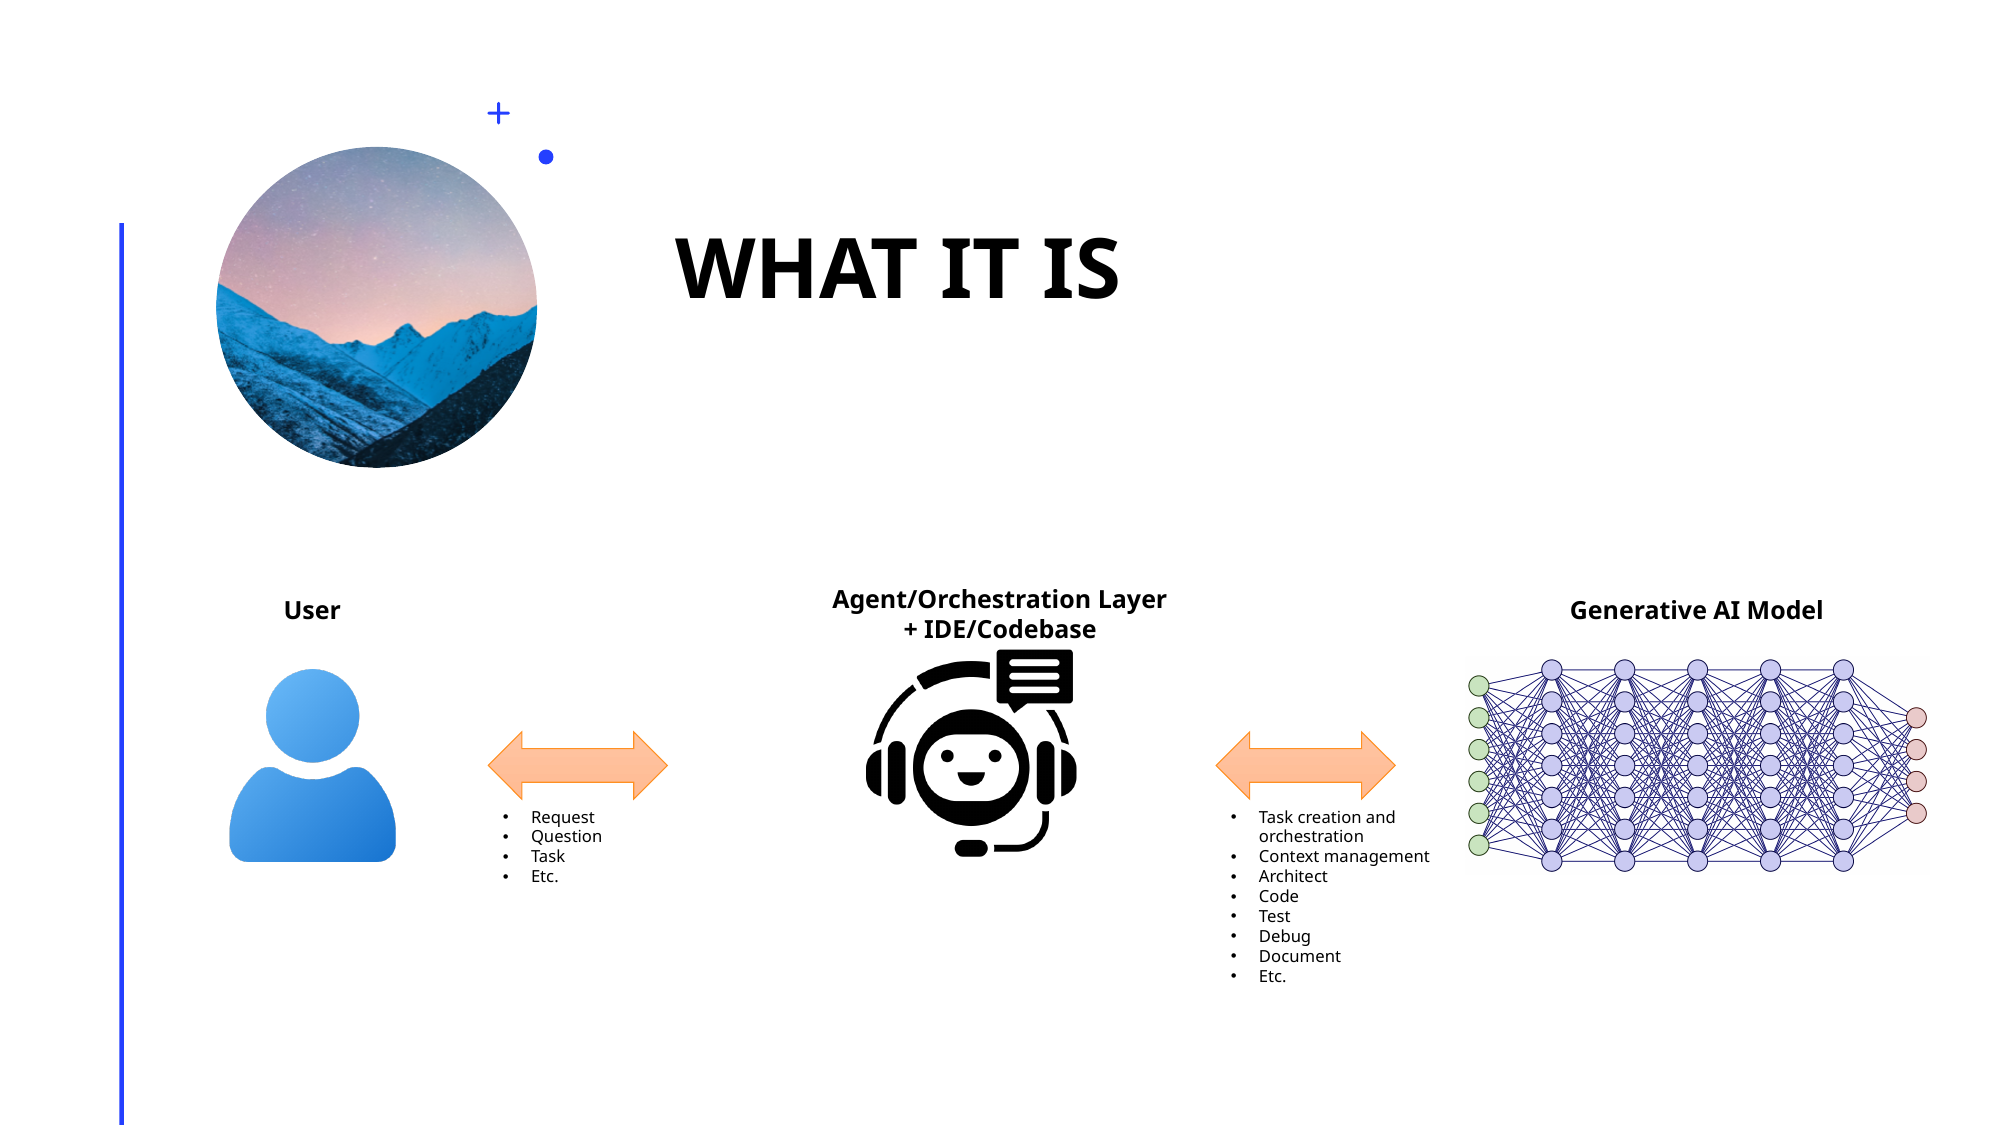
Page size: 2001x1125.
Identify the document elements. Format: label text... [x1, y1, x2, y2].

title What it is [675, 104, 1905, 315]
picture [216, 669, 409, 862]
text_box Generative AI Model [1555, 587, 1840, 632]
text_box User [268, 587, 356, 632]
text_box Task creation and orchestration Context management Architect Code Test Debug Document Etc. [1216, 799, 1474, 994]
picture [216, 146, 538, 468]
text_box Agent/Orchestration Layer + IDE/Codebase [817, 575, 1183, 651]
text_box [1215, 730, 1396, 799]
text_box Request Question Task Etc. [488, 799, 746, 894]
picture [1465, 656, 1930, 875]
picture [862, 644, 1080, 862]
text_box [487, 730, 669, 799]
